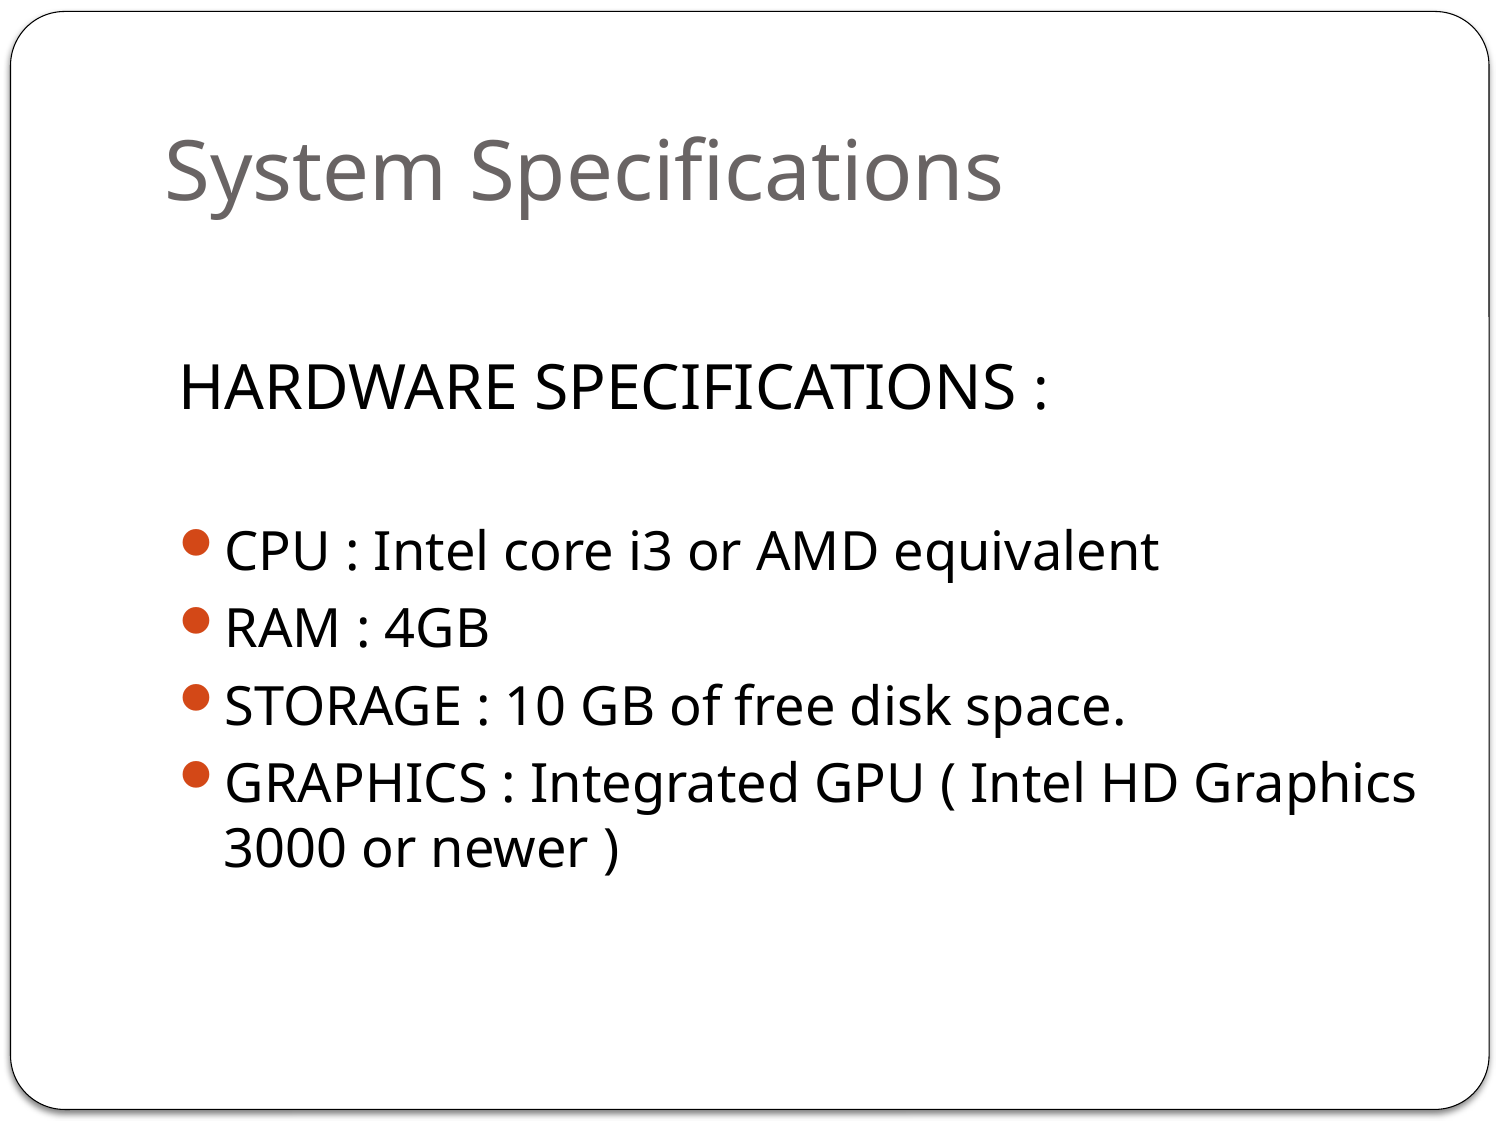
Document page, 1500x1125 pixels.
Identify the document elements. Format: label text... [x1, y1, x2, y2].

list HARDWARE SPECIFICATIONS : CPU : Intel core i3 or AMD equivalent RAM : 4GB STORAGE : 10 GB of free disk space. GRAPHICS : Integrated GPU ( Intel HD Graphics 3000 or newer ) [164, 339, 1439, 958]
title System Specifications [150, 45, 1425, 233]
